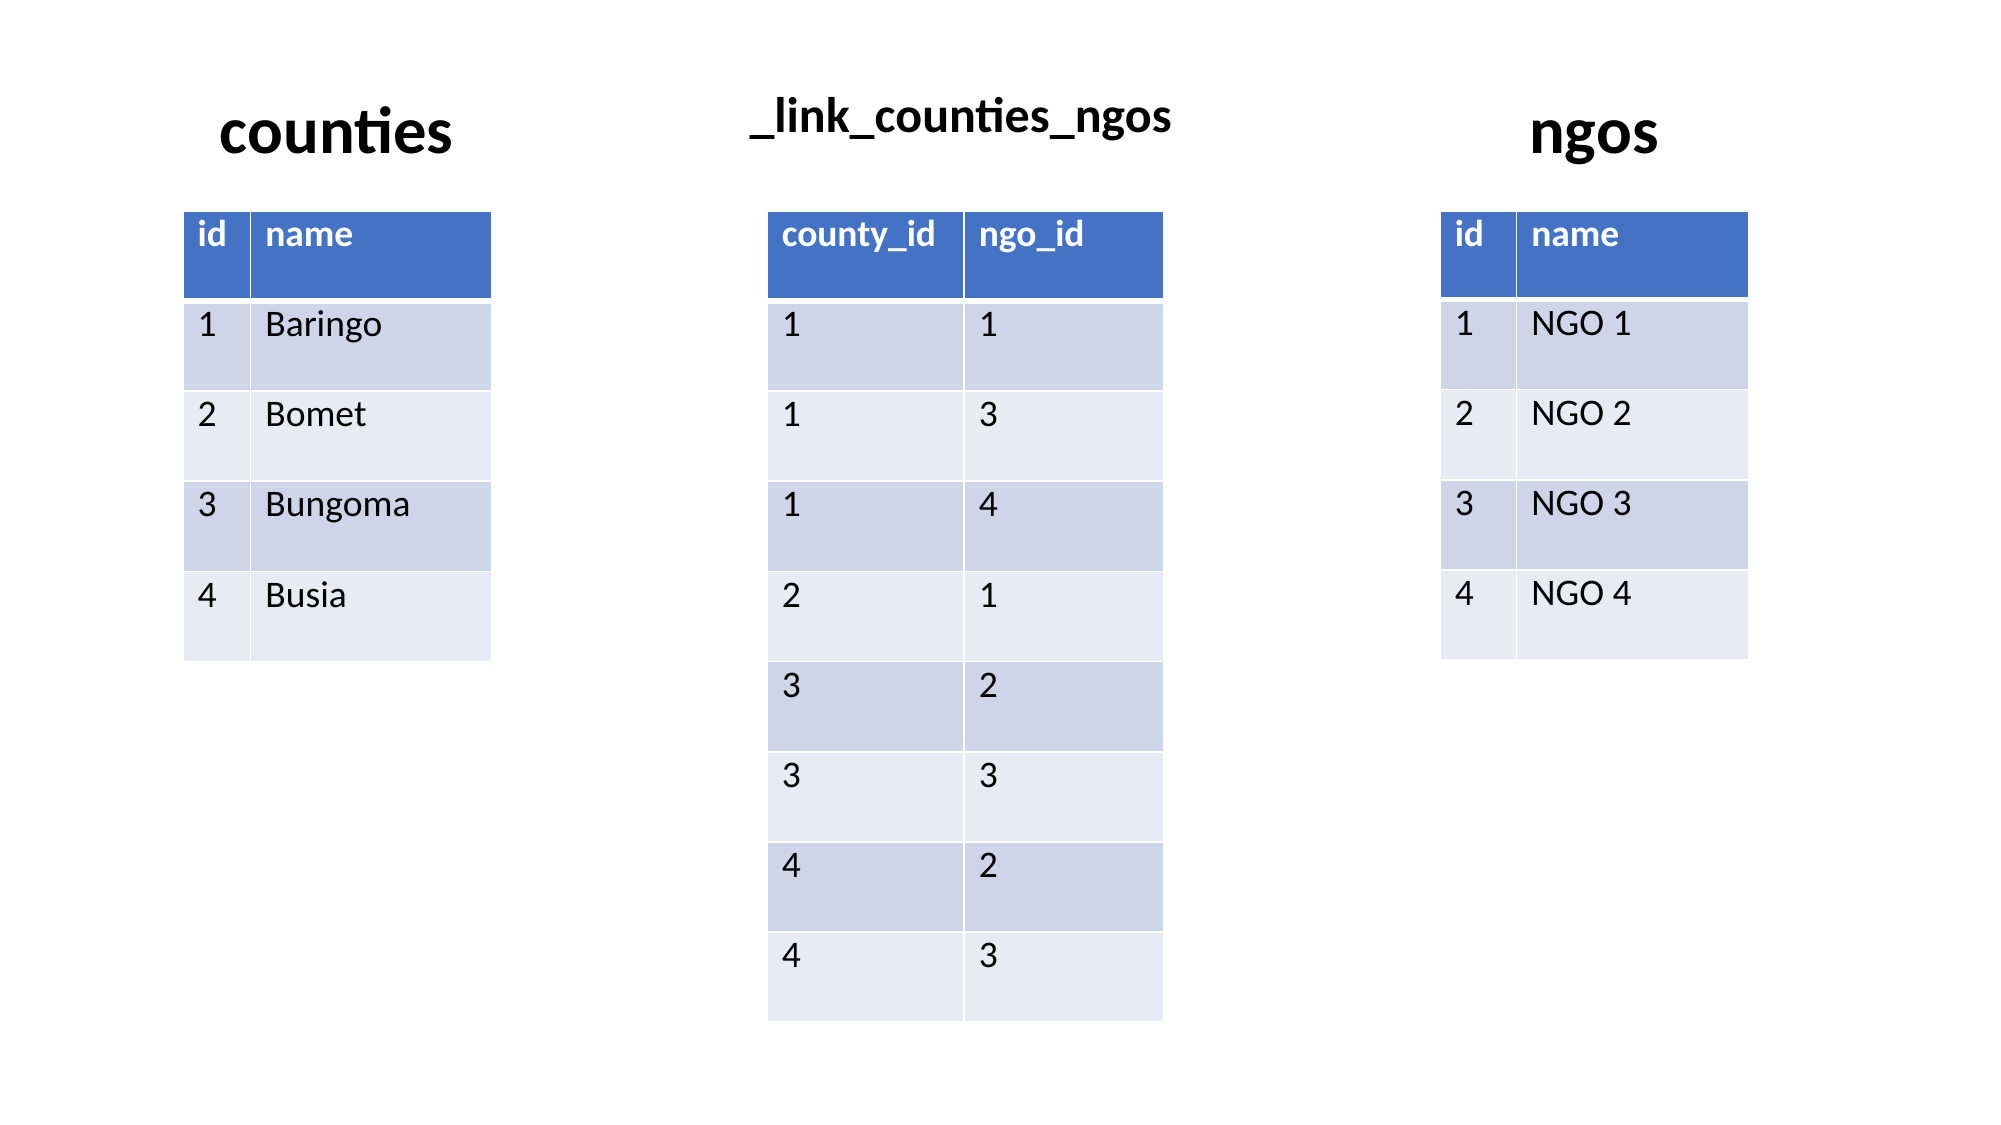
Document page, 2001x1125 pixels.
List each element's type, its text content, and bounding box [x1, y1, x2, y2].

table_header name [1517, 212, 1748, 297]
table_cell 4 [1441, 571, 1516, 659]
table_cell Bomet [251, 392, 491, 480]
table_header id [184, 212, 250, 298]
table_cell 1 [965, 572, 1163, 661]
text_box _link_counties_ngos [734, 75, 1187, 150]
table_cell Baringo [251, 304, 491, 390]
table_cell 3 [965, 933, 1163, 1021]
table_cell 1 [184, 304, 250, 390]
table_cell 4 [965, 482, 1163, 571]
table_cell 1 [1441, 302, 1516, 389]
table_cell NGO 3 [1517, 481, 1748, 569]
text_box counties [205, 79, 469, 174]
table_cell 2 [1441, 390, 1516, 479]
table_cell 4 [768, 843, 963, 931]
table_header county_id [768, 212, 963, 298]
table_cell NGO 1 [1517, 302, 1748, 389]
table_cell 4 [768, 933, 963, 1021]
table_cell NGO 2 [1517, 390, 1748, 479]
text_box ngos [1503, 79, 1685, 174]
table_cell 3 [1441, 481, 1516, 569]
table_header ngo_id [965, 212, 1163, 298]
table_cell Busia [251, 572, 491, 661]
table_cell 1 [965, 304, 1163, 390]
table_cell 3 [768, 662, 963, 751]
table_cell 3 [184, 482, 250, 571]
table_cell 3 [965, 392, 1163, 480]
table_cell 1 [768, 392, 963, 480]
table_cell 2 [965, 843, 1163, 931]
table_cell 1 [768, 482, 963, 571]
table_cell 2 [965, 662, 1163, 751]
table_cell 2 [184, 392, 250, 480]
table_cell NGO 4 [1517, 571, 1748, 659]
table_header id [1441, 212, 1516, 297]
table_cell 3 [965, 753, 1163, 841]
table_cell 4 [184, 572, 250, 661]
table_header name [251, 212, 491, 298]
table_cell 3 [768, 753, 963, 841]
table_cell 1 [768, 304, 963, 390]
table_cell Bungoma [251, 482, 491, 571]
table_cell 2 [768, 572, 963, 661]
